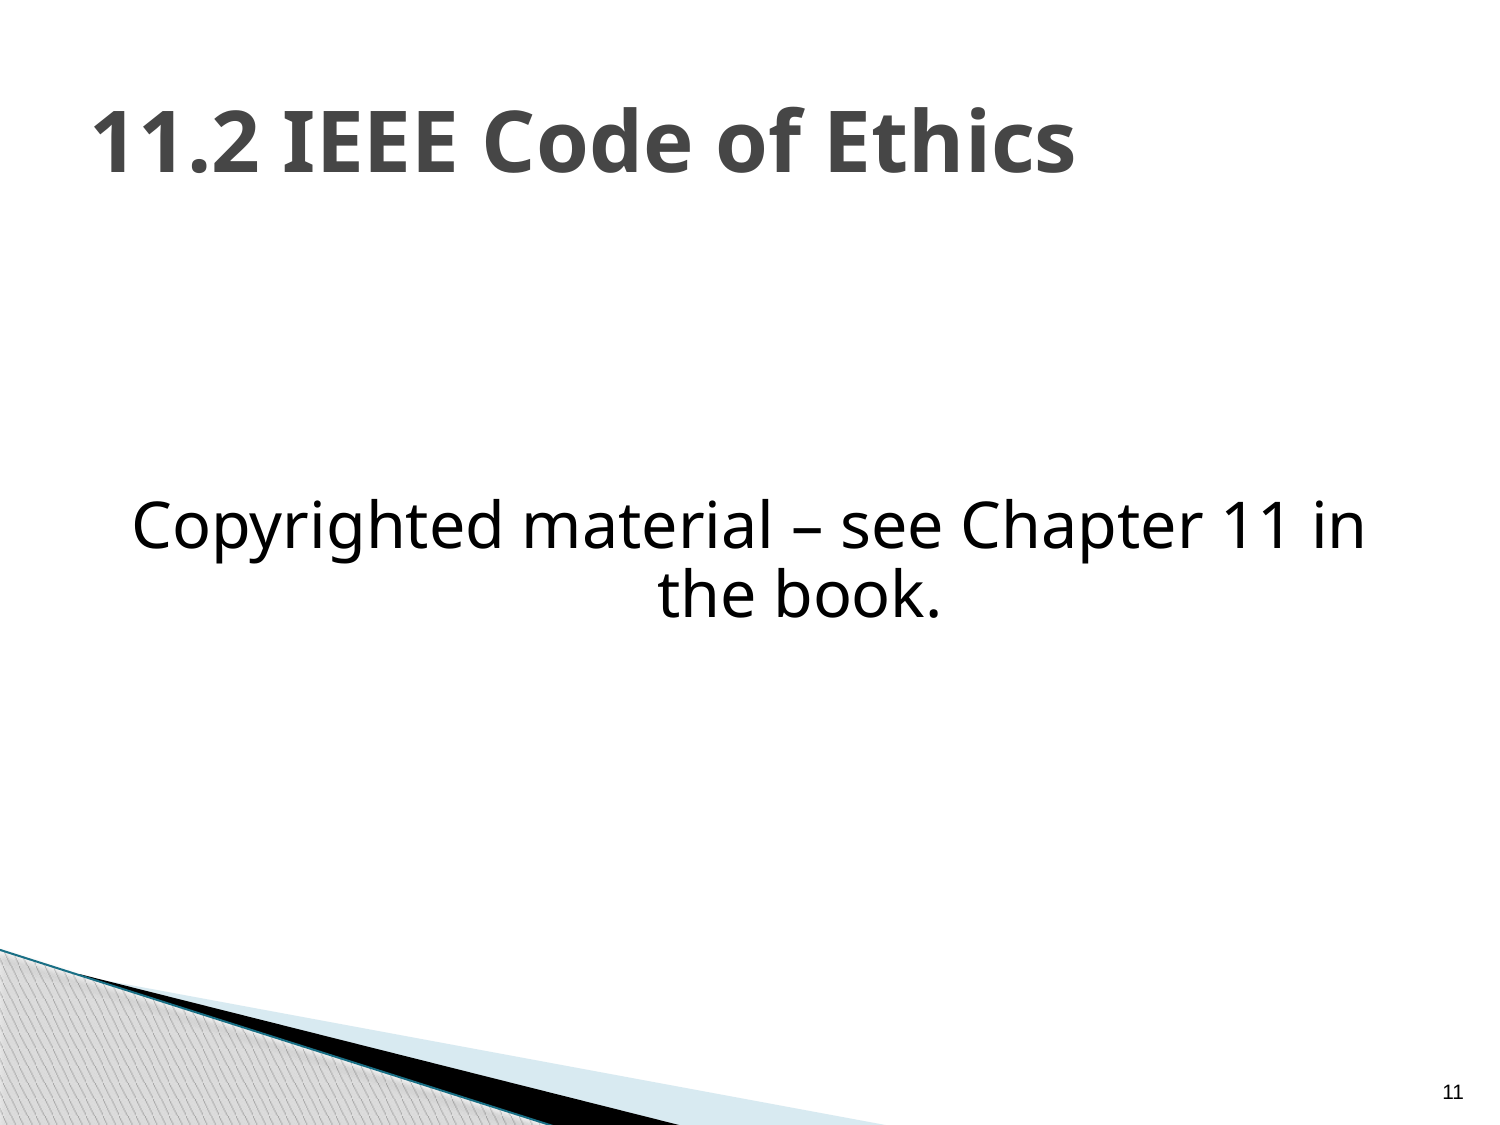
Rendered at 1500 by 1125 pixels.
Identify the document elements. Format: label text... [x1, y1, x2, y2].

list Copyrighted material – see Chapter 11 in the book. [74, 242, 1426, 986]
slide_number 11 [1418, 1051, 1479, 1112]
title 11.2 IEEE Code of Ethics [75, 45, 1388, 233]
